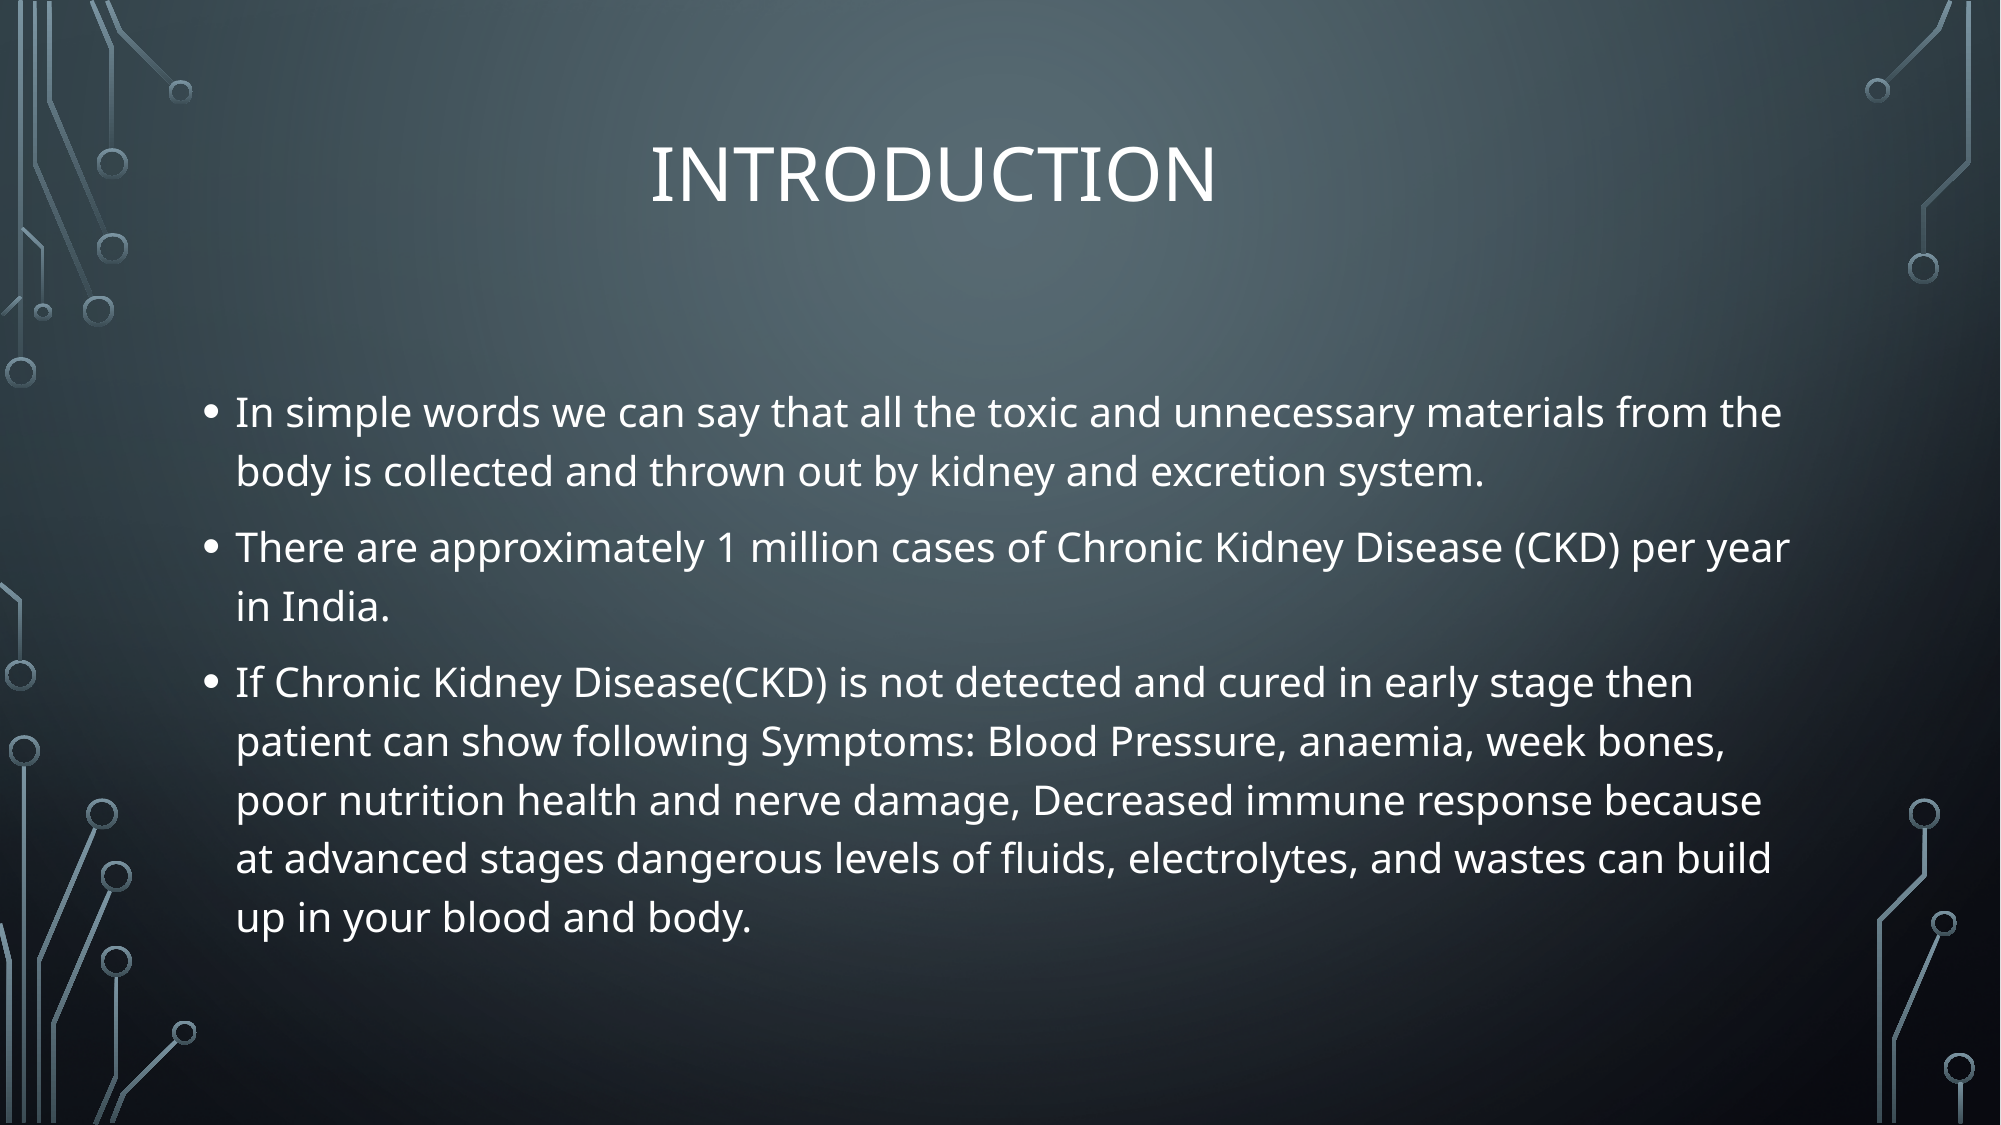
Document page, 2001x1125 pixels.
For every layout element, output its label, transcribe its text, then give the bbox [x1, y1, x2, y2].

list In simple words we can say that all the toxic and unnecessary materials from the body is collected and thrown out by kidney and excretion system. There are approximately 1 million cases of Chronic Kidney Disease (CKD) per year in India. If Chronic Kidney Disease(CKD) is not detected and cured in early stage then patient can show following Symptoms: Blood Pressure, anaemia, week bones, poor nutrition health and nerve damage, Decreased immune response because at advanced stages dangerous levels of fluids, electrolytes, and wastes can build up in your blood and body. [187, 369, 1813, 950]
title Introduction [187, 101, 1813, 344]
